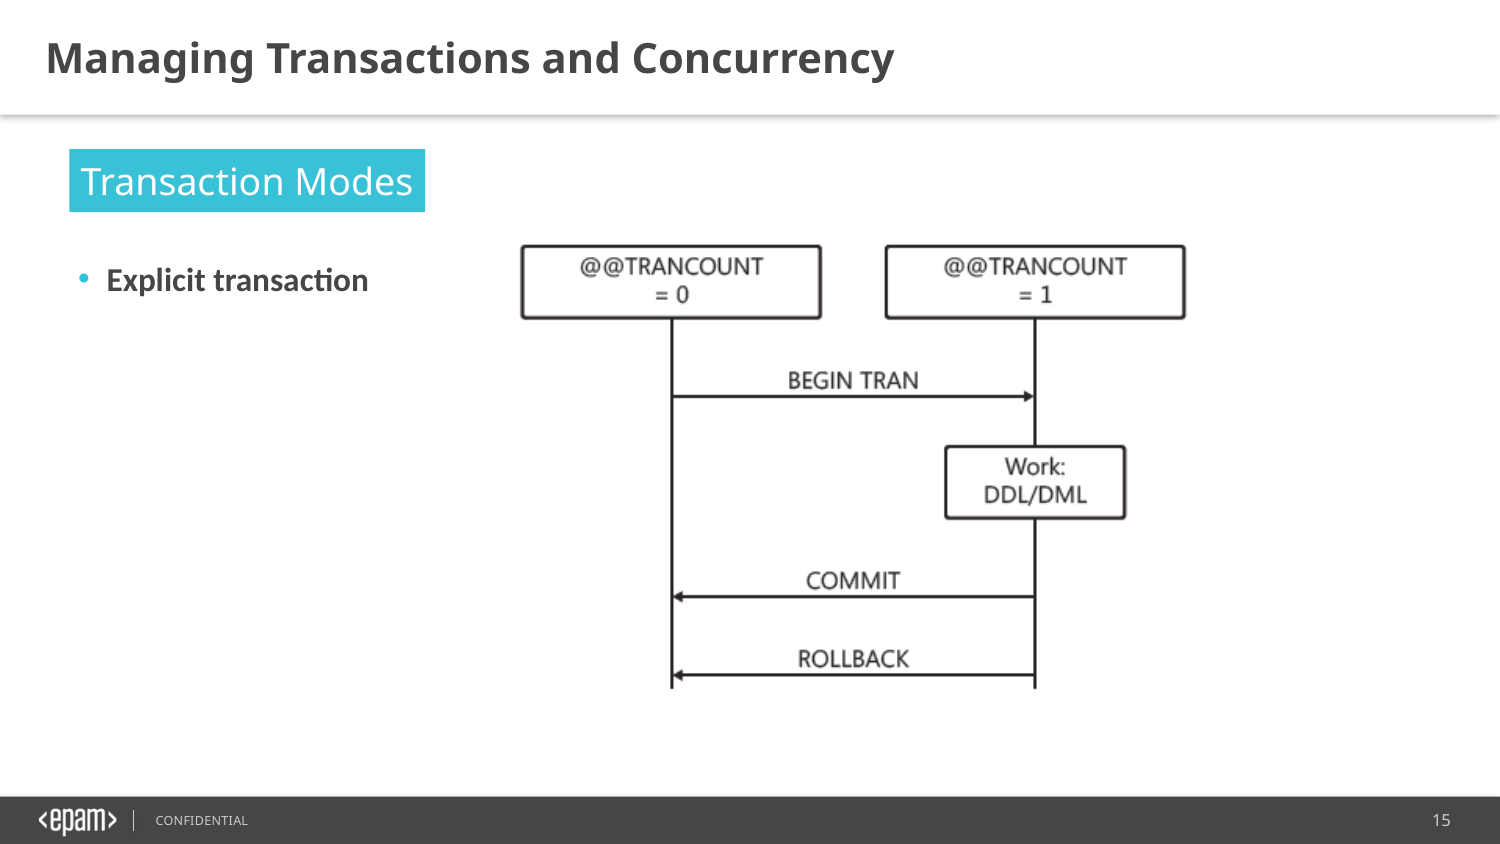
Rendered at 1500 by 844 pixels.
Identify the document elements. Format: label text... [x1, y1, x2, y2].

text_box Transaction Modes [69, 149, 426, 213]
list Managing Transactions and Concurrency [0, 0, 1500, 115]
picture [511, 230, 1198, 698]
text_box Explicit transaction [63, 246, 737, 786]
picture [38, 808, 117, 837]
